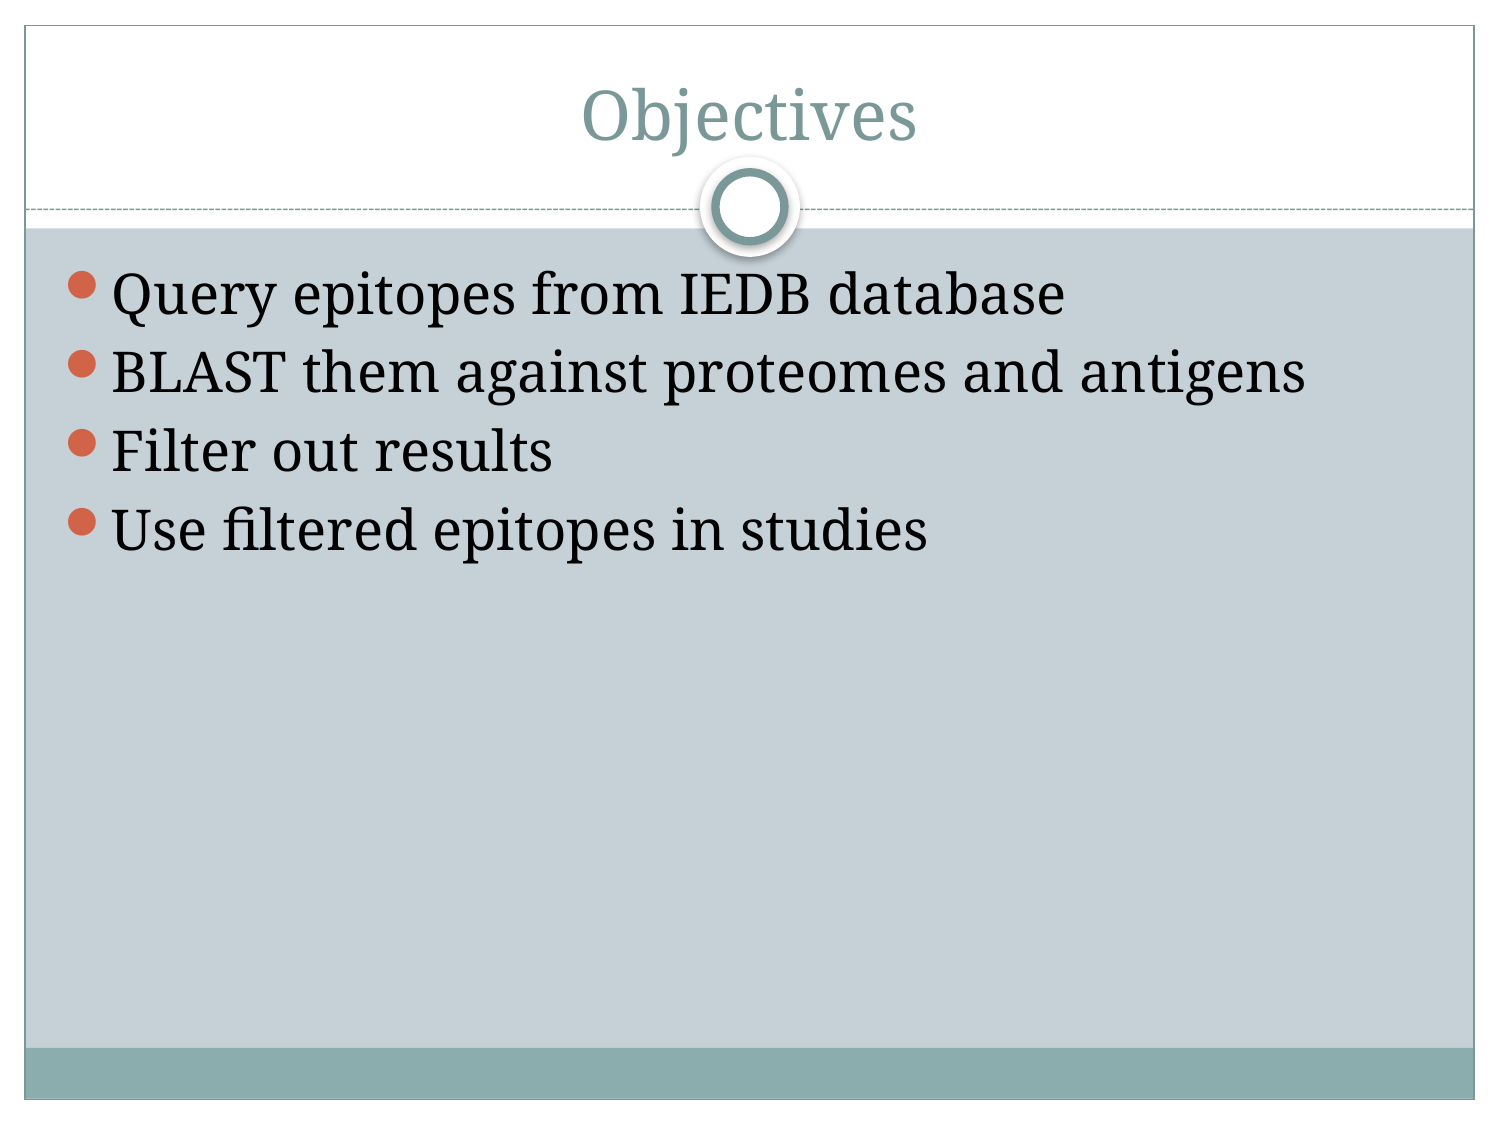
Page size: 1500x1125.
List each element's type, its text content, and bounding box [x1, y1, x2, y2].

title Objectives [49, 37, 1450, 162]
list Query epitopes from IEDB database BLAST them against proteomes and antigens Filter out results Use filtered epitopes in studies [49, 250, 1445, 1001]
